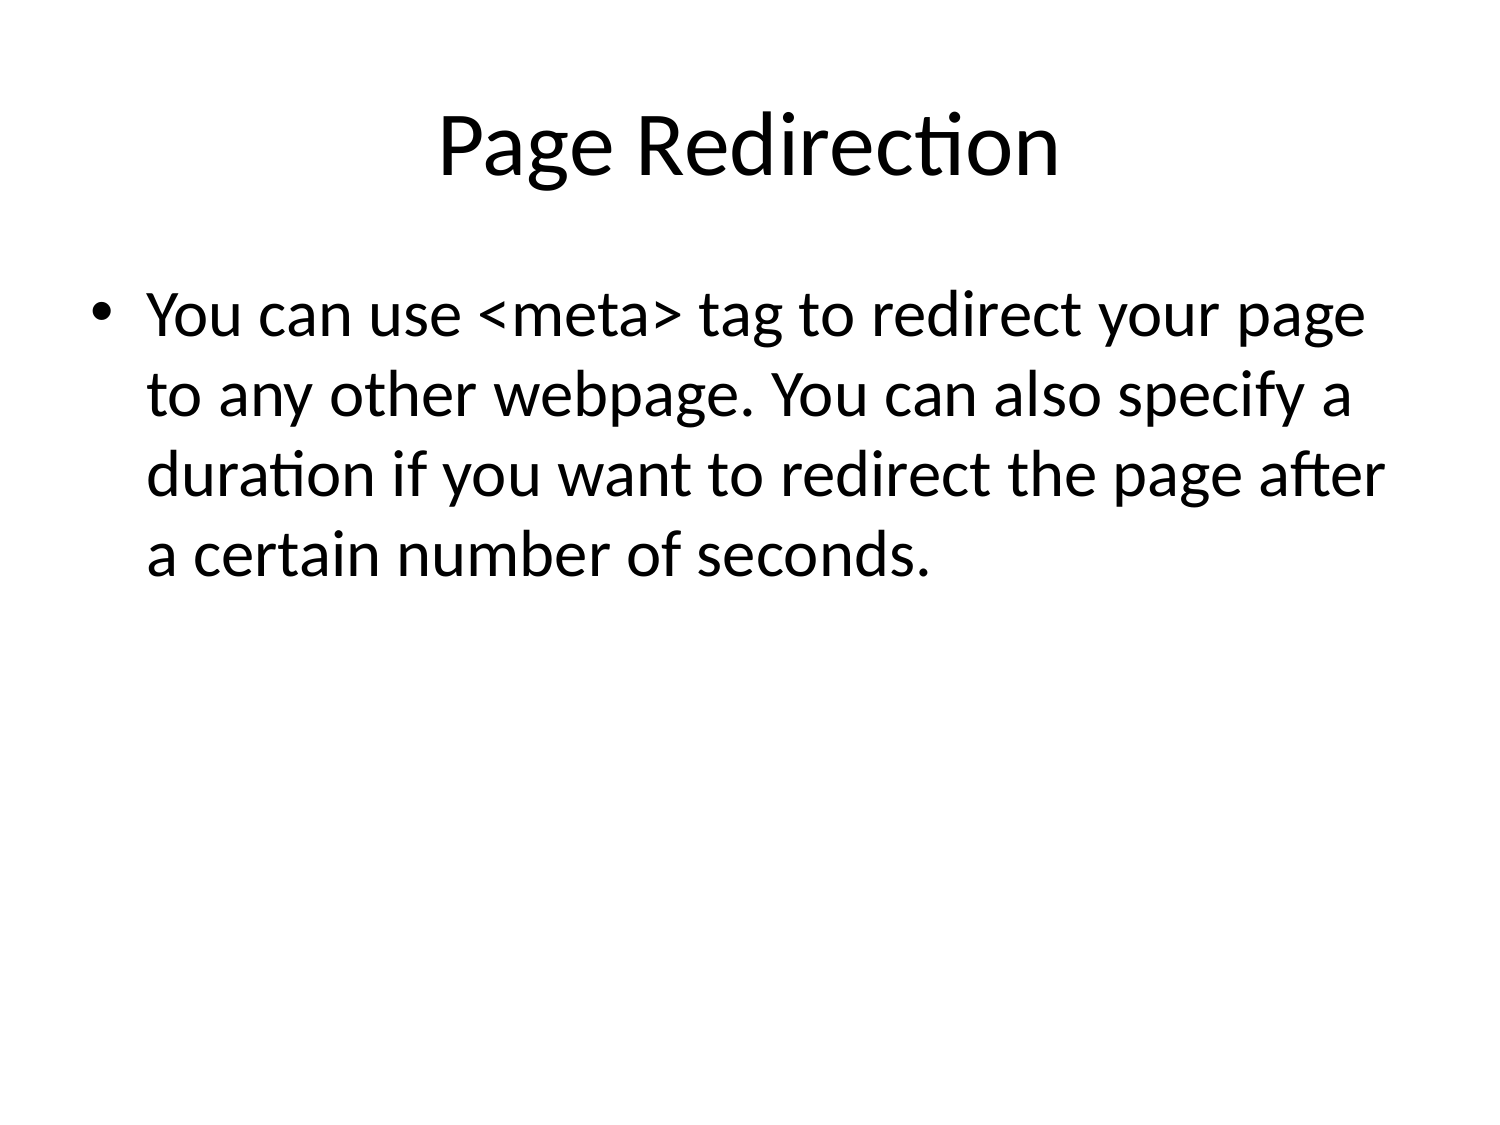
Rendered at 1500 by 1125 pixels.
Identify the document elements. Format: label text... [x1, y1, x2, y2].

list You can use <meta> tag to redirect your page to any other webpage. You can also specify a duration if you want to redirect the page after a certain number of seconds. [75, 262, 1425, 1005]
title Page Redirection [75, 45, 1425, 233]
